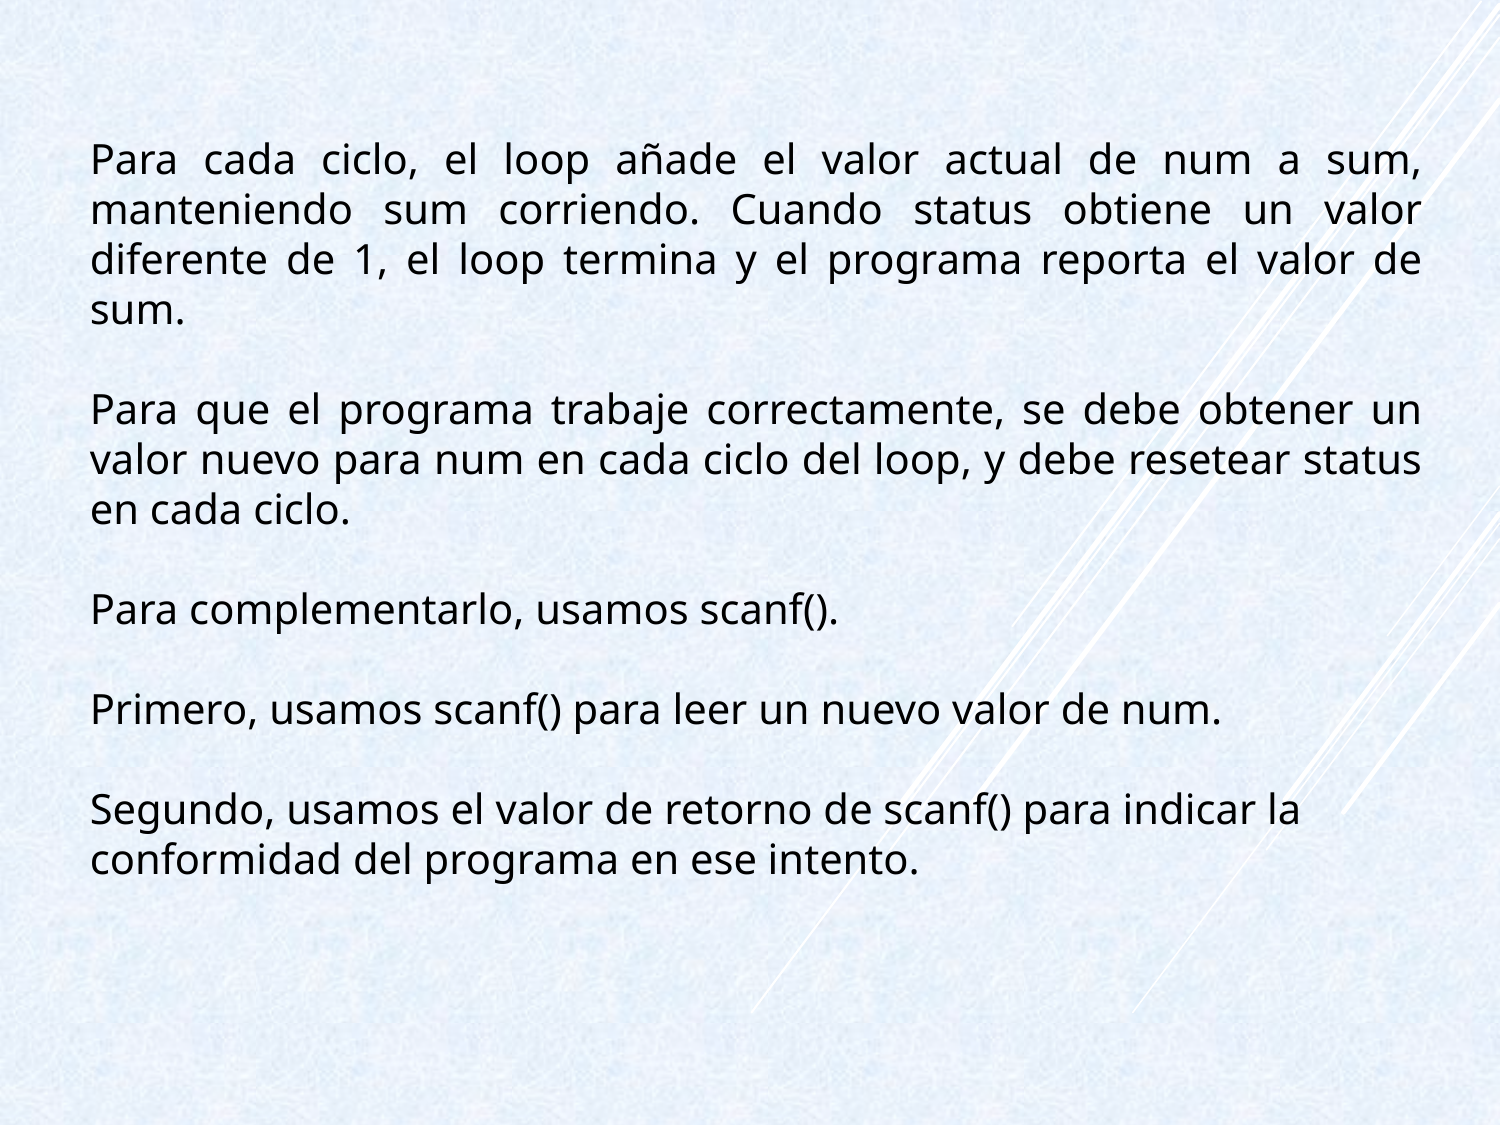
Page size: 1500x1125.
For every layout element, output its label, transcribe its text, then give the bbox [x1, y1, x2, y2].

text_box Para cada ciclo, el loop añade el valor actual de num a sum, manteniendo sum corriendo. Cuando status obtiene un valor diferente de 1, el loop termina y el programa reporta el valor de sum. Para que el programa trabaje correctamente, se debe obtener un valor nuevo para num en cada ciclo del loop, y debe resetear status en cada ciclo. Para complementarlo, usamos scanf(). Primero, usamos scanf() para leer un nuevo valor de num. Segundo, usamos el valor de retorno de scanf() para indicar la conformidad del programa en ese intento. [74, 125, 1438, 891]
